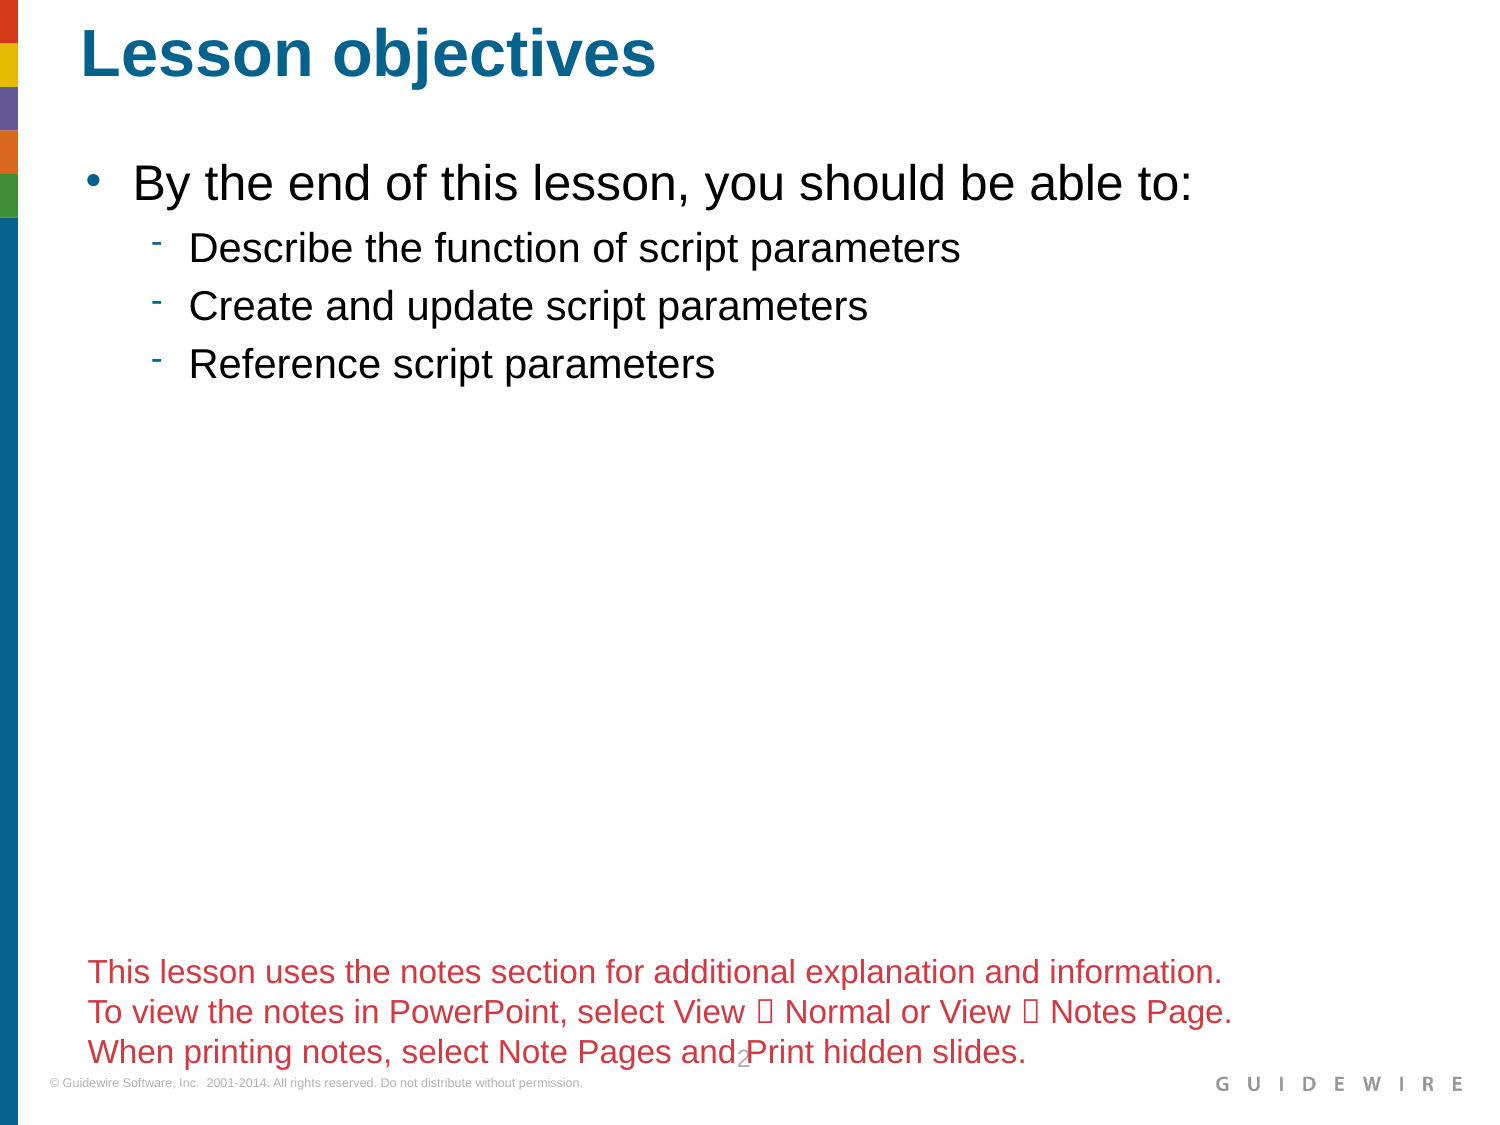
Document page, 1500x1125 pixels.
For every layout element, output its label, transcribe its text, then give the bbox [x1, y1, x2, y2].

text_box Describe the function of script parameters Create and update script parameters Reference script parameters [85, 220, 1451, 933]
picture [1215, 1073, 1480, 1096]
